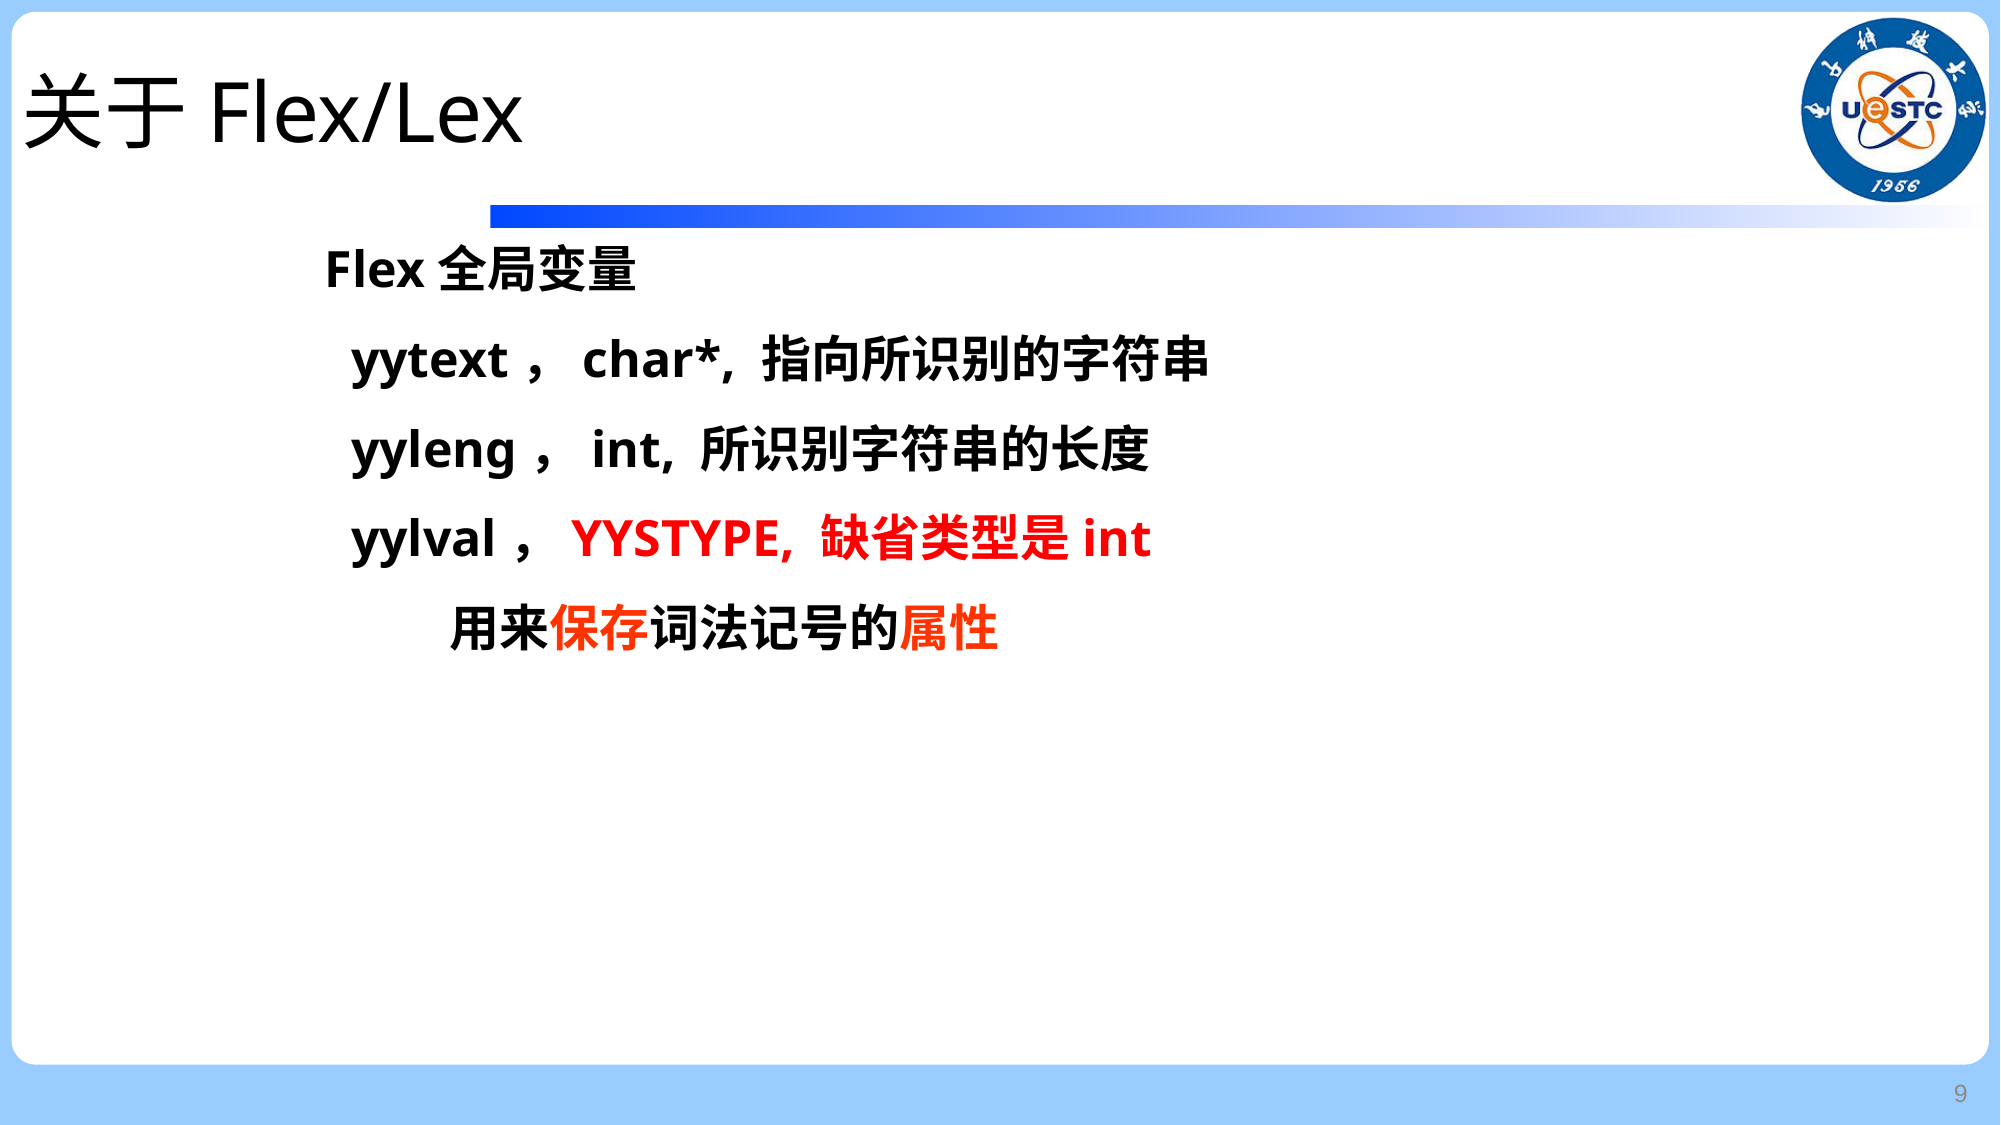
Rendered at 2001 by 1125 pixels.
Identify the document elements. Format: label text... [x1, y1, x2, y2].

title 关于Flex/Lex [20, 22, 1908, 209]
text_box [662, 1062, 1338, 1123]
picture [1789, 6, 1998, 215]
text_box 9 [1532, 1062, 1983, 1123]
list Flex全局变量 yytext，char*, 指向所识别的字符串 yyleng，int, 所识别字符串的长度 yylval，YYSTYPE, 缺省类型是int 用来保存词法记号的属性 [325, 225, 1724, 998]
text_box [6, 1062, 655, 1123]
